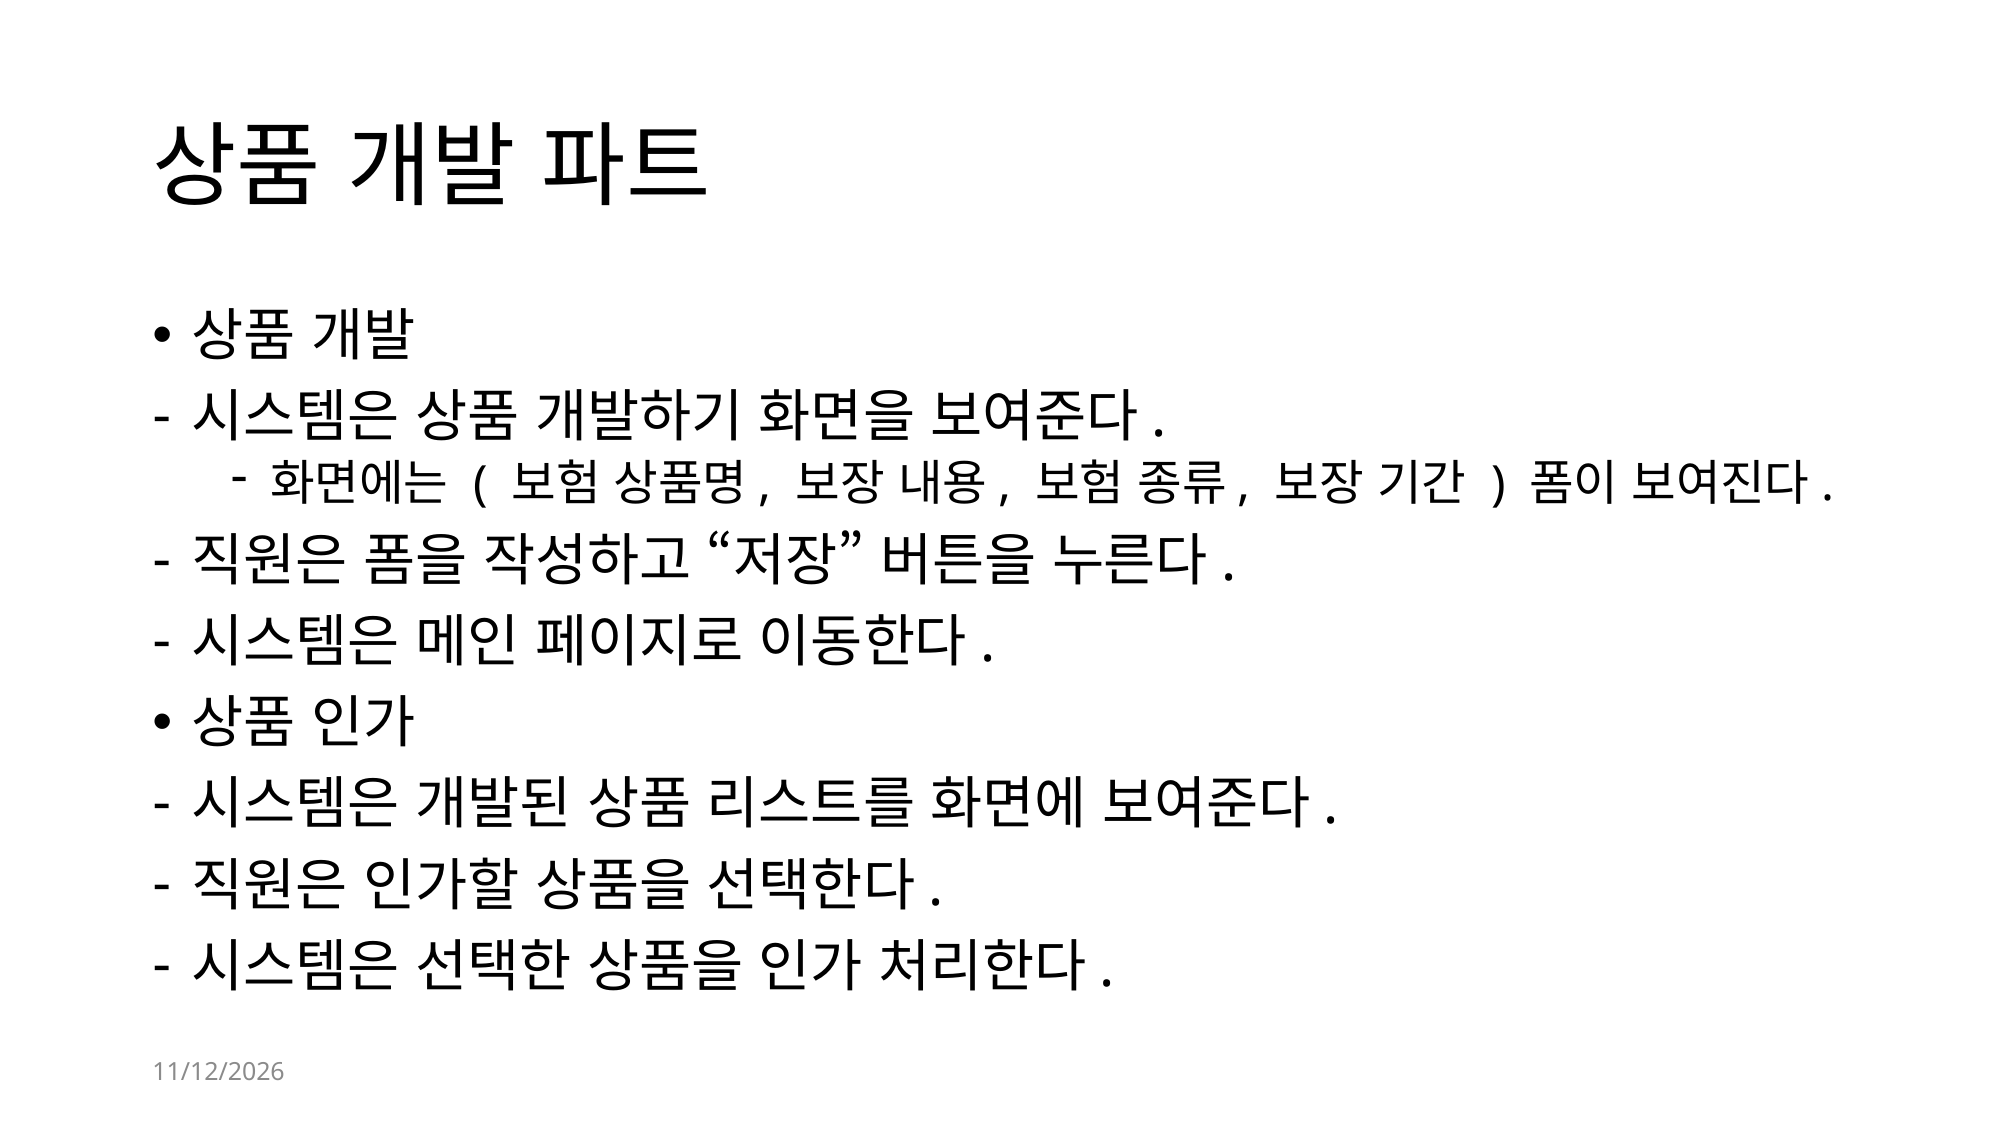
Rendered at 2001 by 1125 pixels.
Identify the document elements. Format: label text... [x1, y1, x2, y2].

list 상품 개발 시스템은 상품 개발하기 화면을 보여준다. 화면에는 ( 보험 상품명, 보장 내용, 보험 종류, 보장 기간 ) 폼이 보여진다. 직원은 폼을 작성하고 “저장” 버튼을 누른다. 시스템은 메인 페이지로 이동한다. 상품 인가 시스템은 개발된 상품 리스트를 화면에 보여준다. 직원은 인가할 상품을 선택한다. 시스템은 선택한 상품을 인가 처리한다. [137, 299, 1863, 1014]
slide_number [137, 1042, 588, 1103]
title 상품 개발 파트 [137, 59, 1863, 278]
